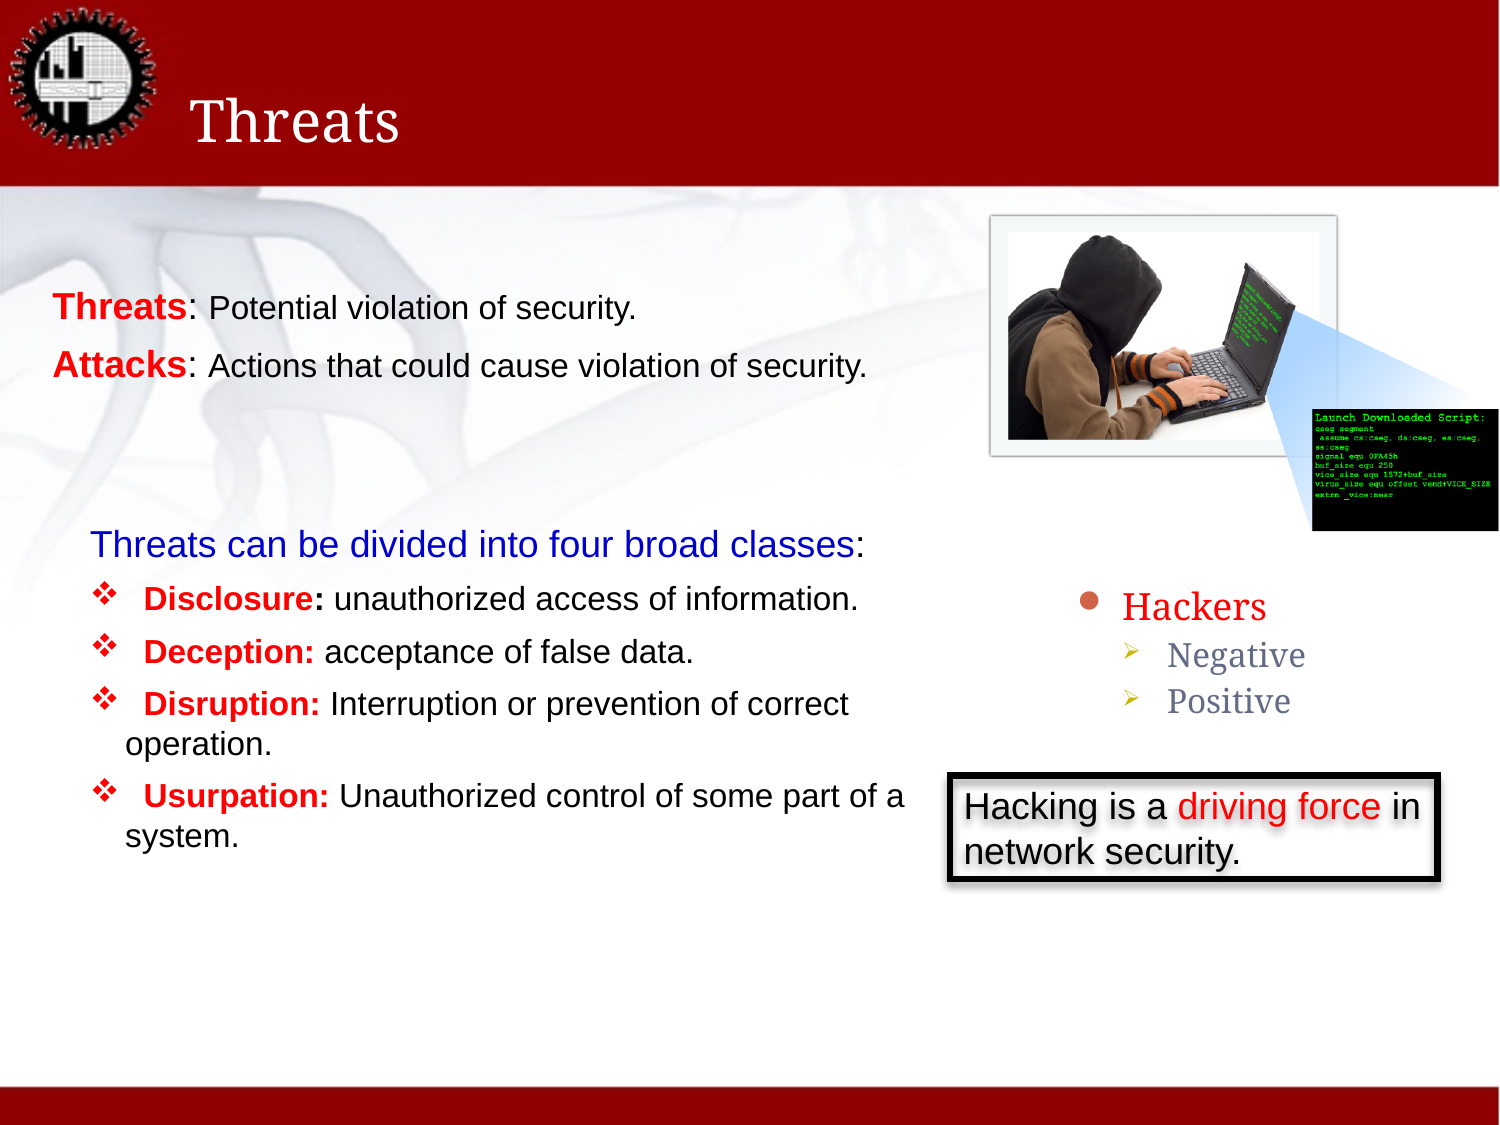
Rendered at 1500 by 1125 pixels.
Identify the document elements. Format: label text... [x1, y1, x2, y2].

picture [0, 0, 1500, 1125]
title Threats [174, 37, 1450, 163]
text_box Threats can be divided into four broad classes: Disclosure: unauthorized access of information. Deception: acceptance of false data. Disruption: Interruption or prevention of correct operation. Usurpation: Unauthorized control of some part of a system. [75, 512, 938, 902]
text_box Hackers Negative Positive [1062, 575, 1338, 750]
text_box Threats: Potential violation of security. Attacks: Actions that could cause violation of security. [37, 274, 938, 433]
text_box Hacking is a driving force in network security. [950, 775, 1438, 879]
